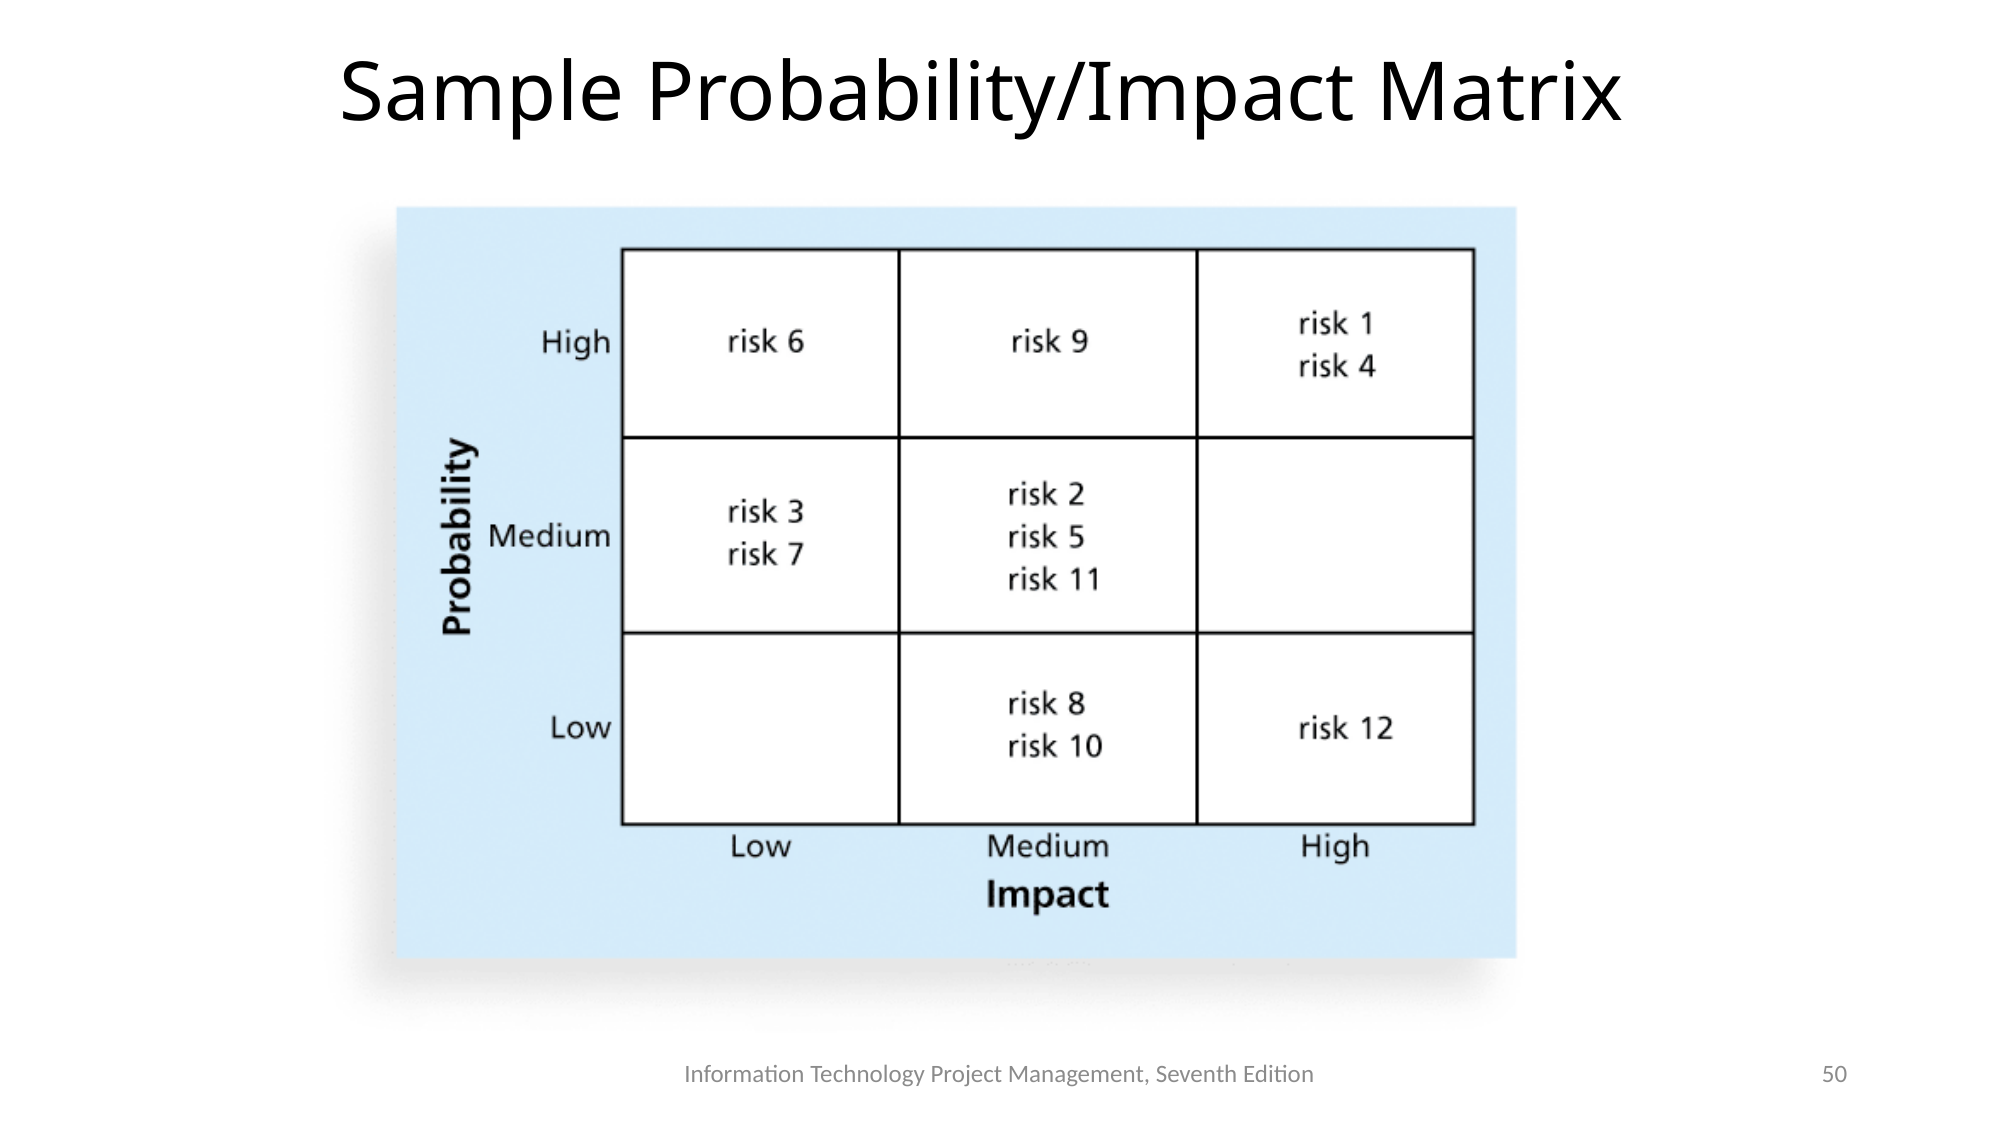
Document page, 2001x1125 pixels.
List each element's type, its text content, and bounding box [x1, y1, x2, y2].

title Sample Probability/Impact Matrix [324, 0, 1675, 188]
slide_number 50 [1412, 1042, 1863, 1103]
footer Information Technology Project Management, Seventh Edition [662, 1044, 1338, 1103]
picture [312, 186, 1538, 1044]
